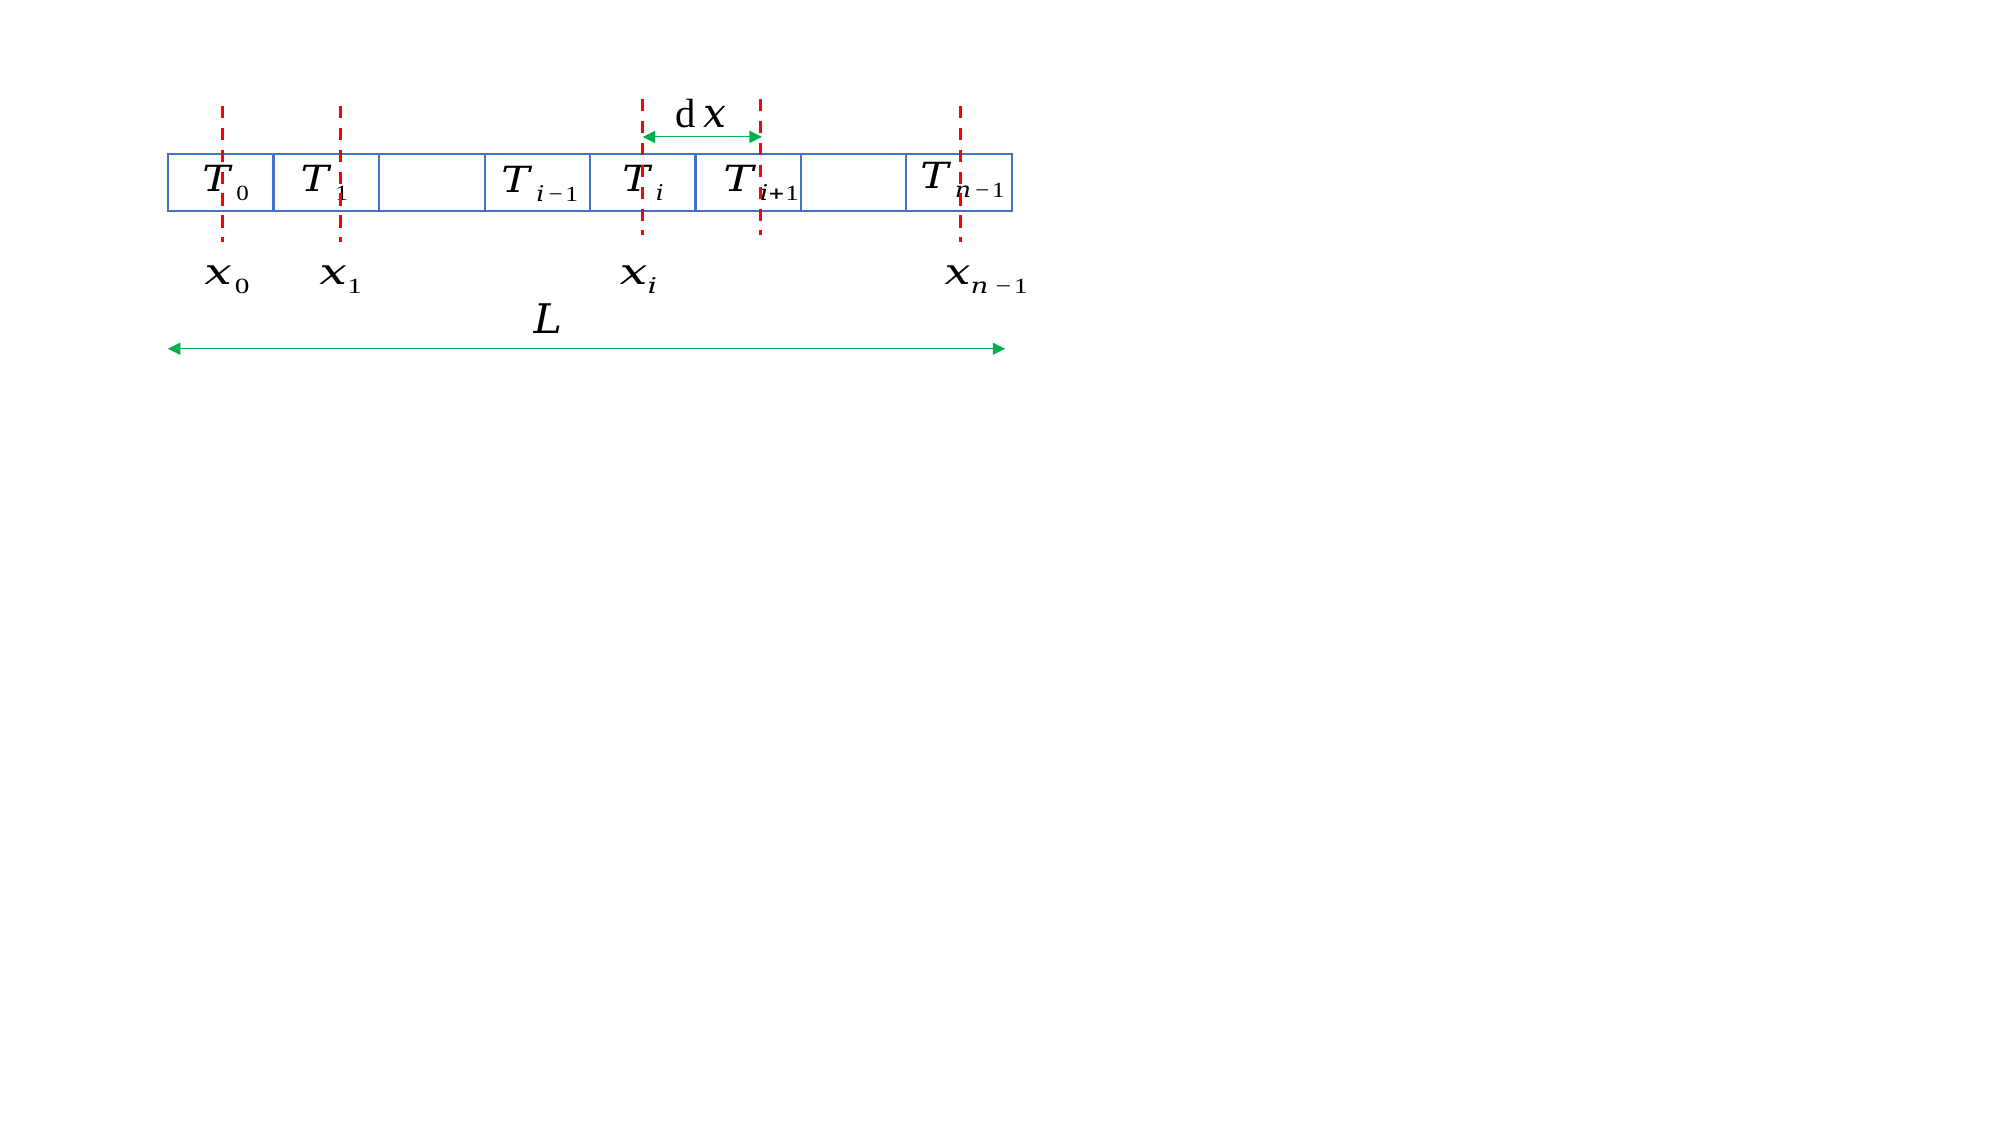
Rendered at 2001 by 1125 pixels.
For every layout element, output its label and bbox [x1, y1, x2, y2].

text_box [761, 153, 800, 212]
text_box [589, 153, 642, 212]
text_box [167, 153, 222, 212]
text_box [378, 153, 484, 212]
text_box [341, 153, 378, 212]
text_box [222, 105, 341, 242]
text_box [961, 153, 1013, 212]
text_box [800, 153, 905, 212]
text_box [642, 98, 761, 235]
text_box [905, 153, 960, 212]
text_box [484, 153, 589, 212]
